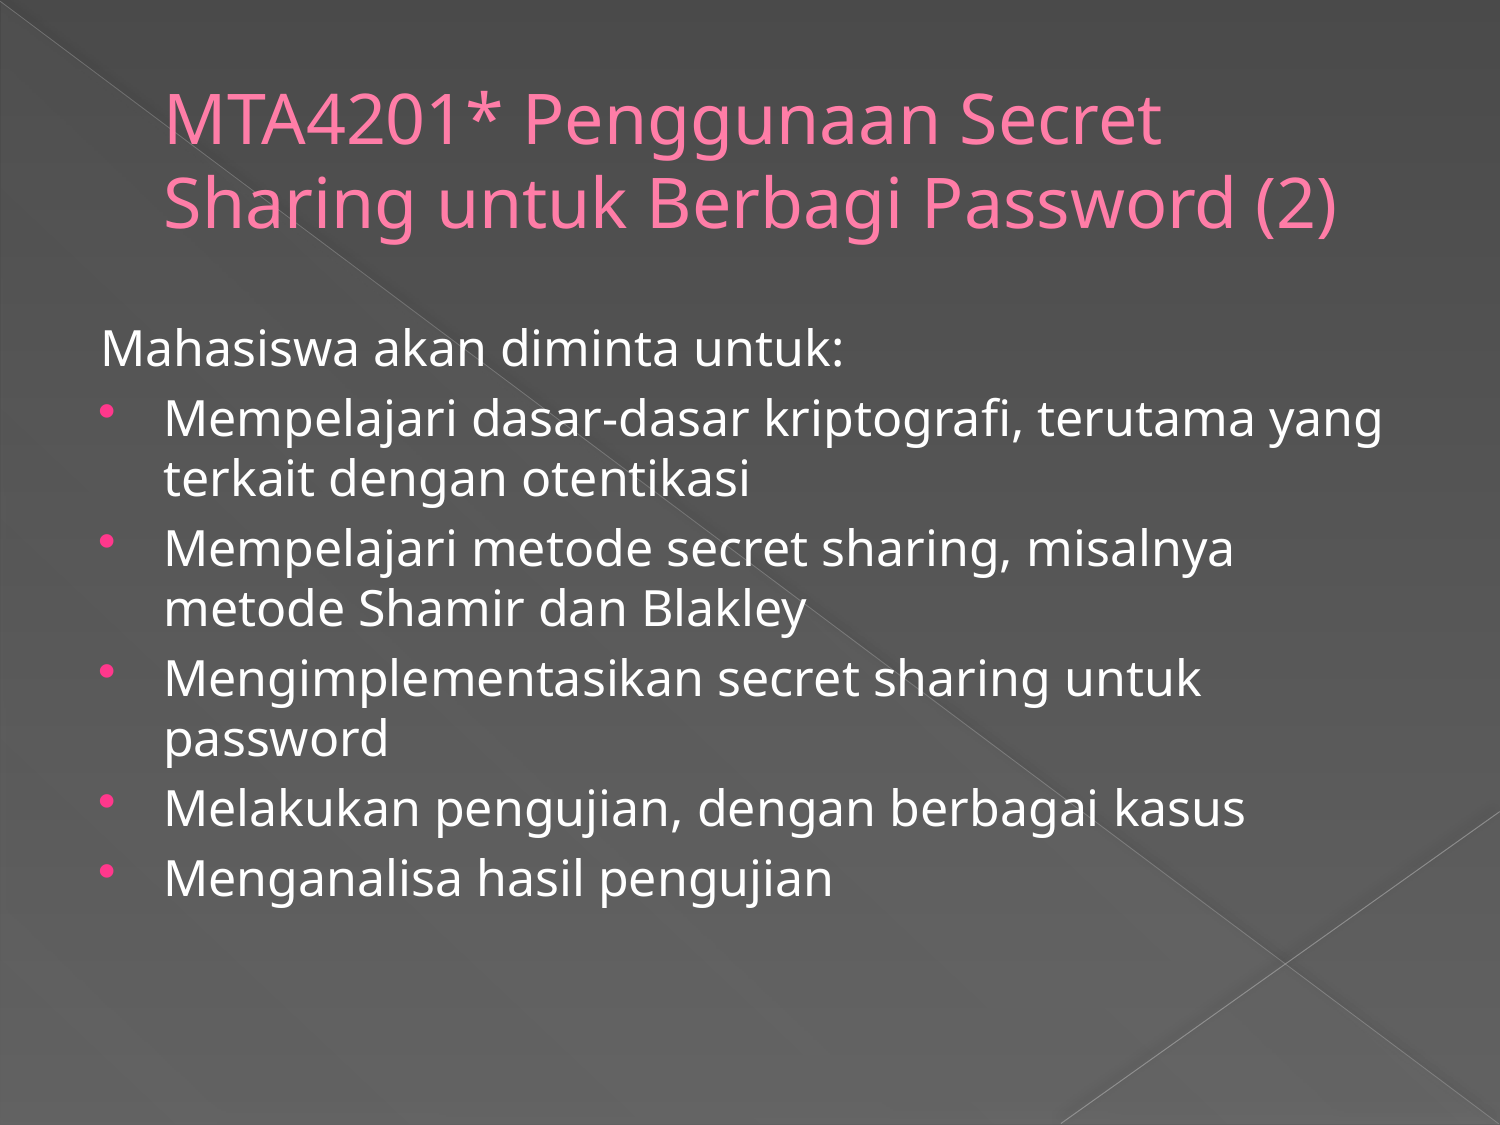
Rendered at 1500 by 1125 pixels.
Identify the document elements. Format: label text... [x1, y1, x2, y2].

list Mahasiswa akan diminta untuk: Mempelajari dasar-dasar kriptografi, terutama yang terkait dengan otentikasi Mempelajari metode secret sharing, misalnya metode Shamir dan Blakley Mengimplementasikan secret sharing untuk password Melakukan pengujian, dengan berbagai kasus Menganalisa hasil pengujian [75, 308, 1425, 1059]
title MTA4201* Penggunaan Secret Sharing untuk Berbagi Password (2) [75, 43, 1425, 274]
